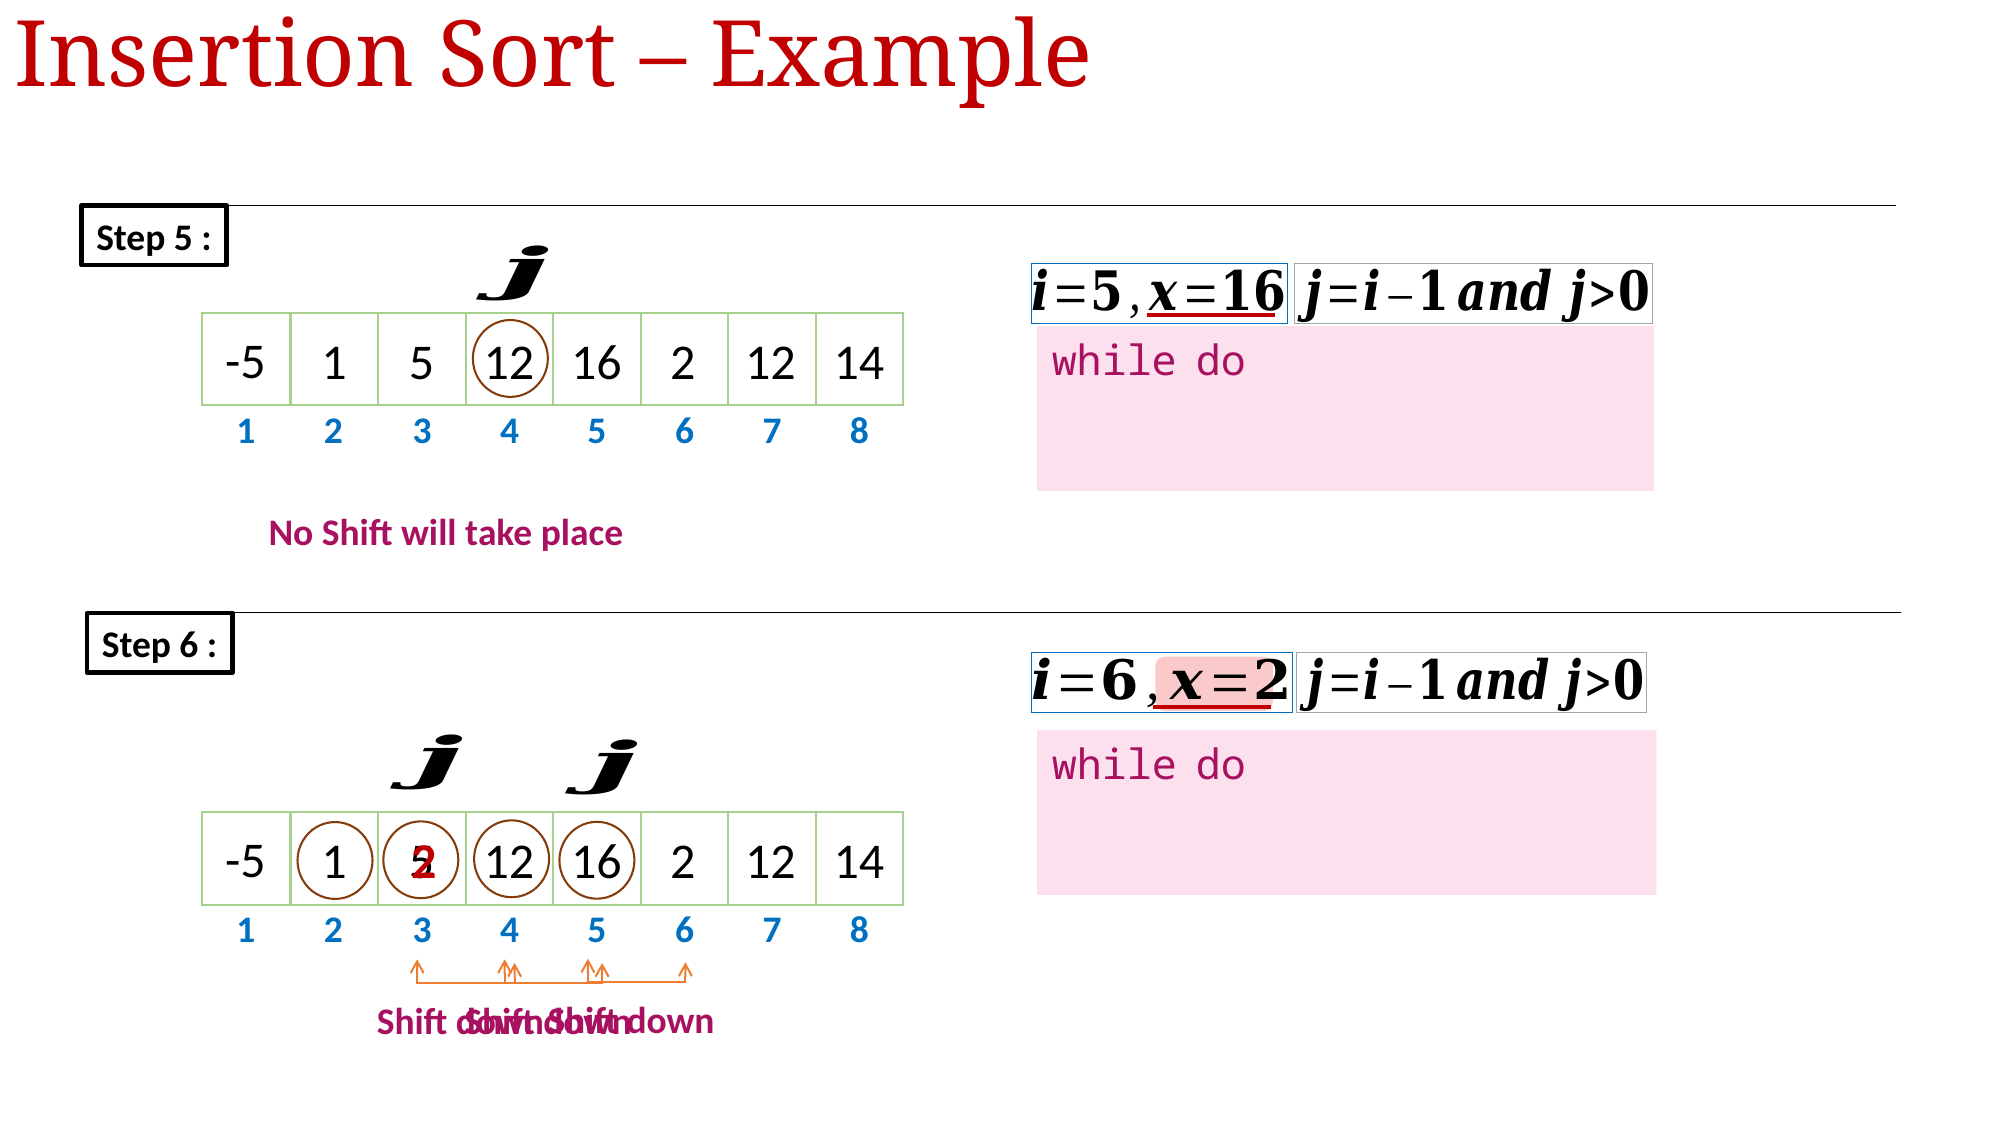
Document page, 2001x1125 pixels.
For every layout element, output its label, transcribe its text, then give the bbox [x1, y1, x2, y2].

text_box 16 [553, 821, 587, 896]
text_box 16 [553, 321, 639, 397]
text_box [473, 819, 551, 899]
text_box [377, 397, 465, 406]
text_box 6 [640, 406, 727, 460]
text_box [465, 811, 552, 821]
text_box Shift down [527, 988, 736, 1049]
text_box 5 [378, 321, 465, 397]
text_box [291, 397, 377, 406]
text_box -5 [202, 321, 289, 396]
text_box 16 [607, 821, 639, 896]
text_box [815, 312, 904, 406]
text_box 2 [639, 321, 727, 397]
text_box 3 [377, 406, 465, 460]
text_box 12 [468, 821, 497, 896]
text_box [471, 318, 549, 398]
text_box 1 [290, 821, 326, 896]
text_box 8 [815, 406, 904, 460]
text_box 7 [727, 906, 815, 960]
text_box [291, 312, 377, 321]
text_box 12 [465, 321, 498, 397]
text_box [640, 397, 727, 406]
text_box [558, 820, 636, 900]
text_box 1 [201, 906, 289, 960]
text_box [640, 312, 727, 321]
text_box [377, 312, 465, 321]
text_box [465, 896, 552, 906]
text_box 12 [727, 821, 814, 896]
text_box 1 [344, 821, 378, 896]
text_box 2 [289, 406, 377, 460]
text_box 1 [201, 406, 289, 460]
text_box [291, 896, 377, 906]
text_box 2 [380, 821, 468, 896]
text_box [291, 811, 377, 821]
text_box 12 [526, 821, 553, 896]
text_box [405, 896, 437, 900]
text_box 2 [289, 906, 377, 960]
text_box 2 [639, 821, 727, 896]
text_box 3 [377, 906, 465, 960]
text_box [815, 811, 904, 906]
text_box 5 [552, 906, 640, 960]
text_box [727, 312, 815, 406]
text_box 12 [523, 321, 553, 397]
text_box [552, 397, 640, 406]
text_box Step 5 : [81, 206, 227, 266]
text_box [465, 397, 552, 406]
text_box [640, 896, 727, 906]
text_box [552, 896, 640, 906]
text_box No Shift will take place [201, 500, 691, 561]
text_box [201, 312, 291, 406]
text_box [409, 959, 522, 984]
text_box [296, 821, 374, 900]
text_box [586, 958, 693, 983]
text_box 6 [640, 906, 727, 960]
text_box Insertion Sort – Example [0, 0, 2000, 117]
text_box [377, 811, 465, 821]
text_box 4 [465, 406, 552, 460]
text_box -5 [202, 820, 289, 896]
text_box 14 [815, 321, 903, 397]
text_box [465, 312, 552, 321]
text_box [552, 811, 640, 821]
text_box [1154, 655, 1274, 712]
text_box [552, 312, 640, 321]
text_box 5 [552, 406, 640, 460]
text_box [201, 811, 291, 906]
text_box [503, 959, 610, 984]
text_box [377, 896, 465, 906]
text_box Shift down [356, 989, 565, 1050]
text_box Step 6 : [87, 614, 233, 673]
text_box 8 [815, 906, 904, 960]
text_box [640, 811, 727, 821]
text_box 4 [465, 906, 552, 960]
text_box [727, 811, 815, 906]
text_box 12 [727, 321, 814, 397]
text_box Shift down [565, 989, 652, 1050]
text_box 7 [727, 406, 815, 460]
text_box 1 [290, 321, 378, 397]
text_box 14 [815, 821, 903, 896]
